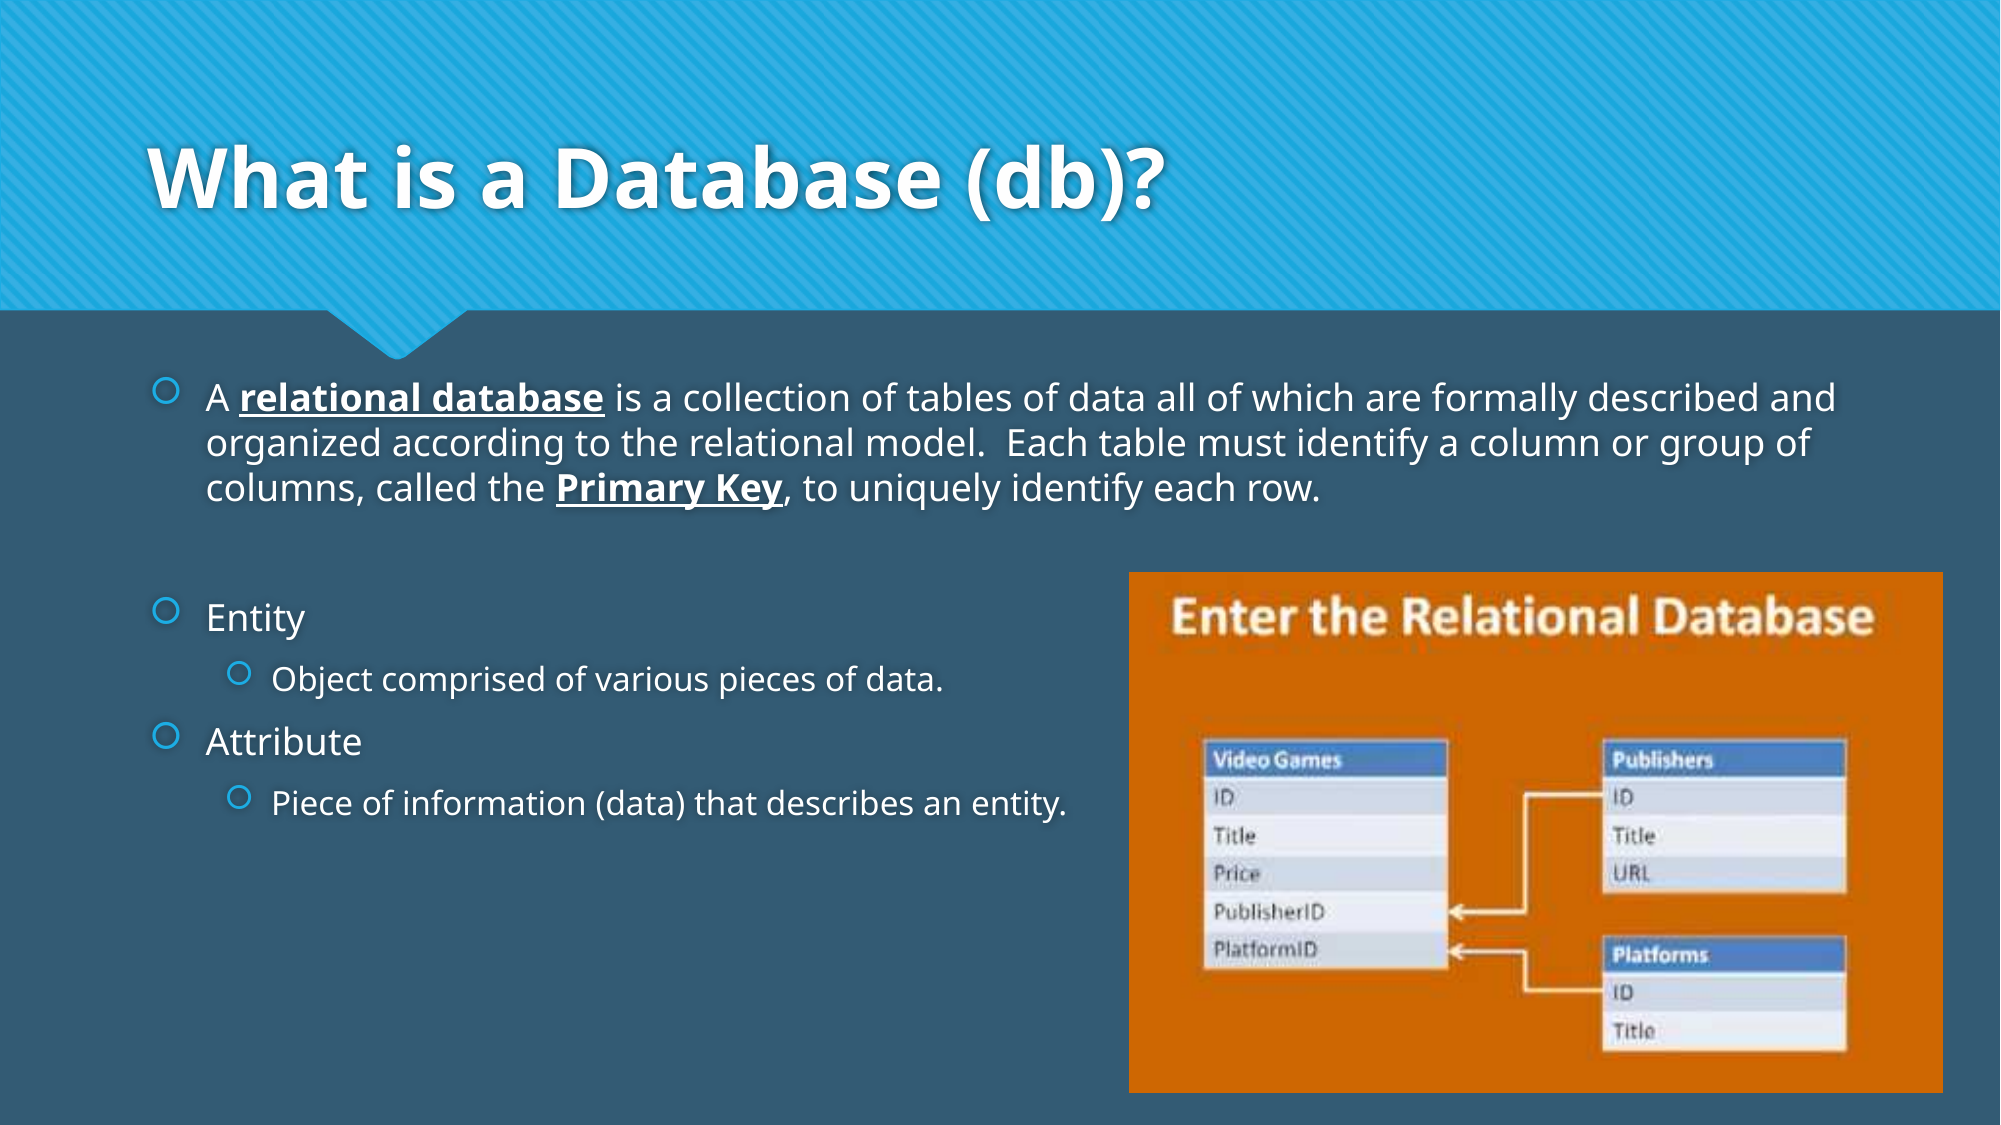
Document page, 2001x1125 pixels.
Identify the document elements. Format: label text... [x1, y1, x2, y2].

picture [1128, 572, 1944, 1094]
list A relational database is a collection of tables of data all of which are formally described and organized according to the relational model. Each table must identify a column or group of columns, called the Primary Key, to uniquely identify each row. Entity Object comprised of various pieces of data. Attribute Piece of information (data) that describes an entity. [134, 364, 1866, 962]
title What is a Database (db)? [132, 73, 1868, 233]
